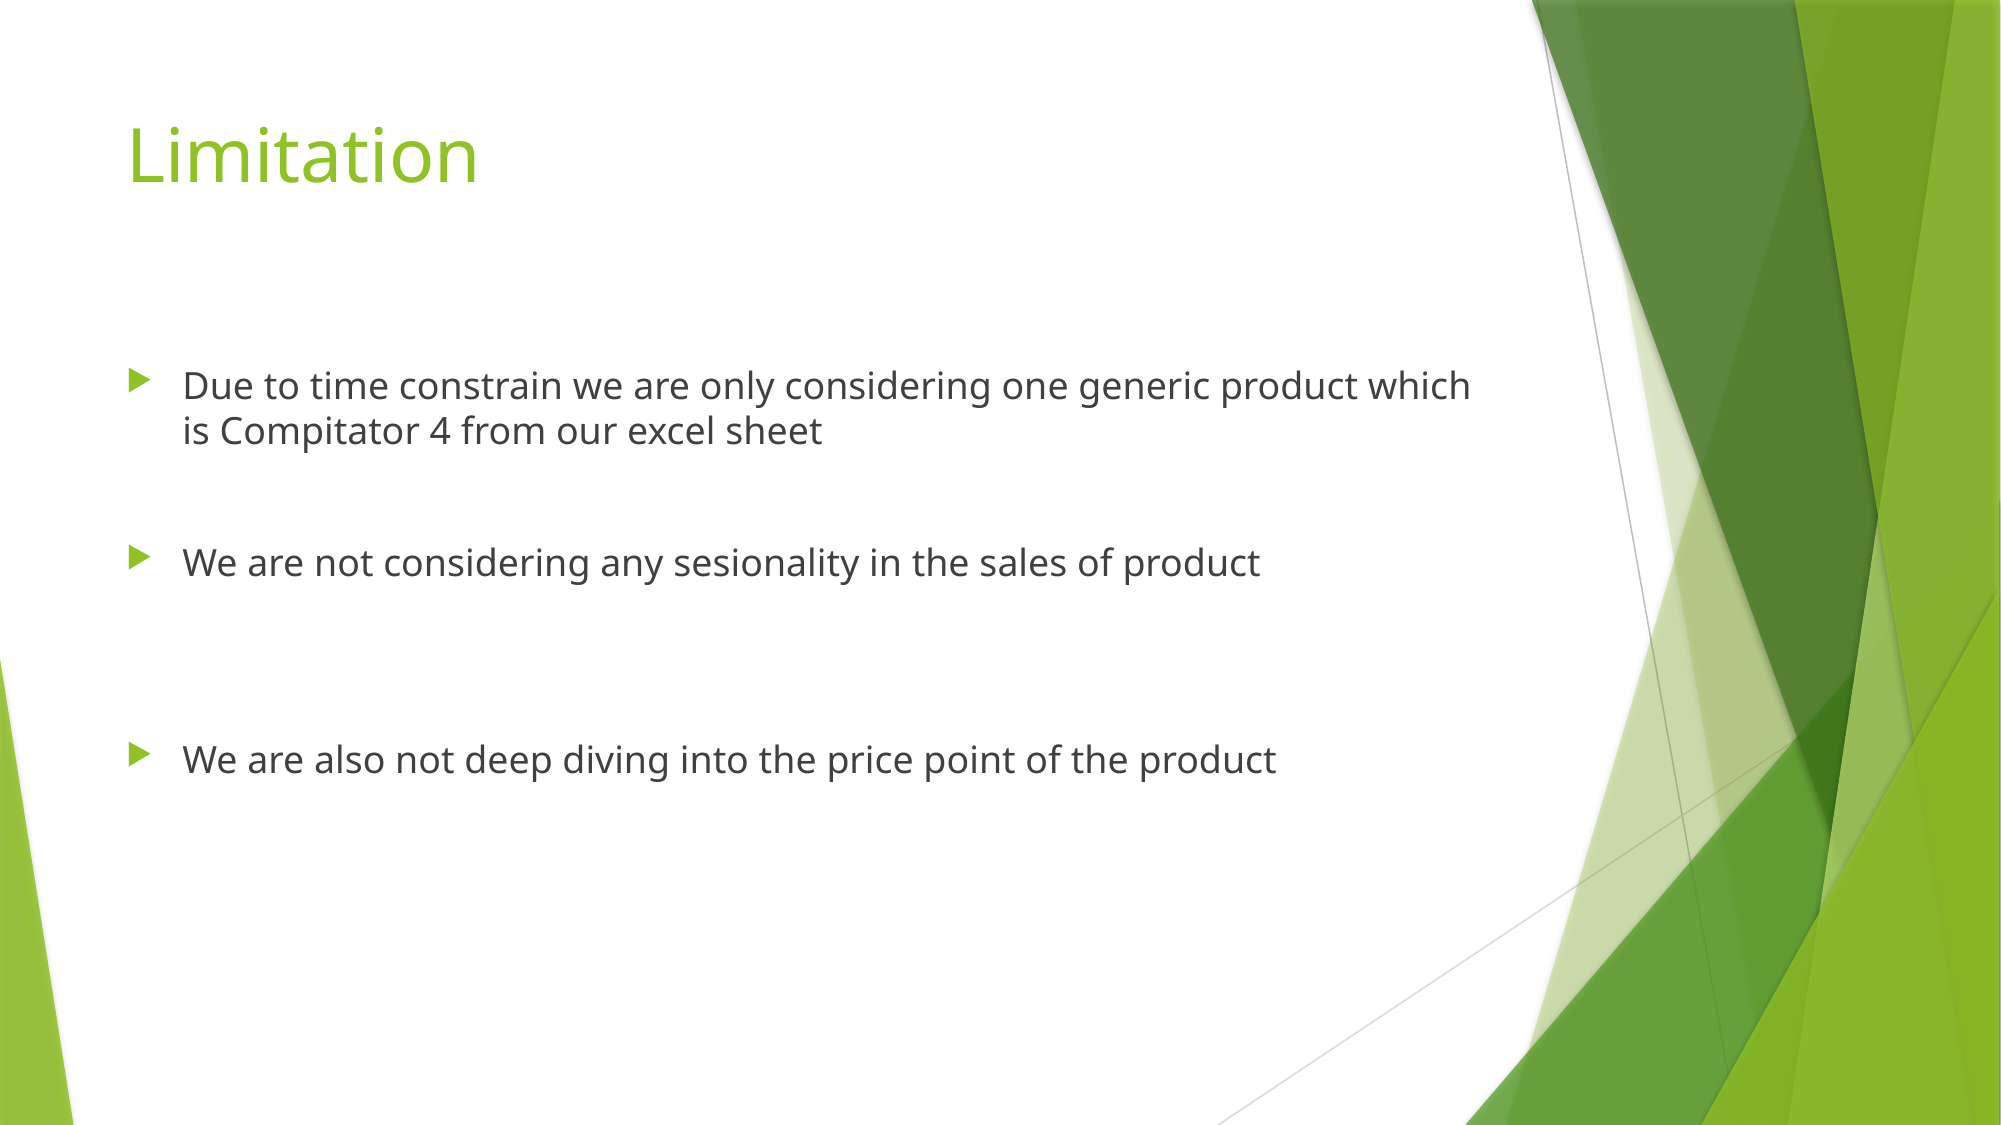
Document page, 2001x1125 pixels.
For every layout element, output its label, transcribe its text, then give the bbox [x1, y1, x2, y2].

title Limitation [111, 99, 1522, 317]
list Due to time constrain we are only considering one generic product which is Compitator 4 from our excel sheet We are not considering any sesionality in the sales of product We are also not deep diving into the price point of the product [111, 354, 1522, 992]
